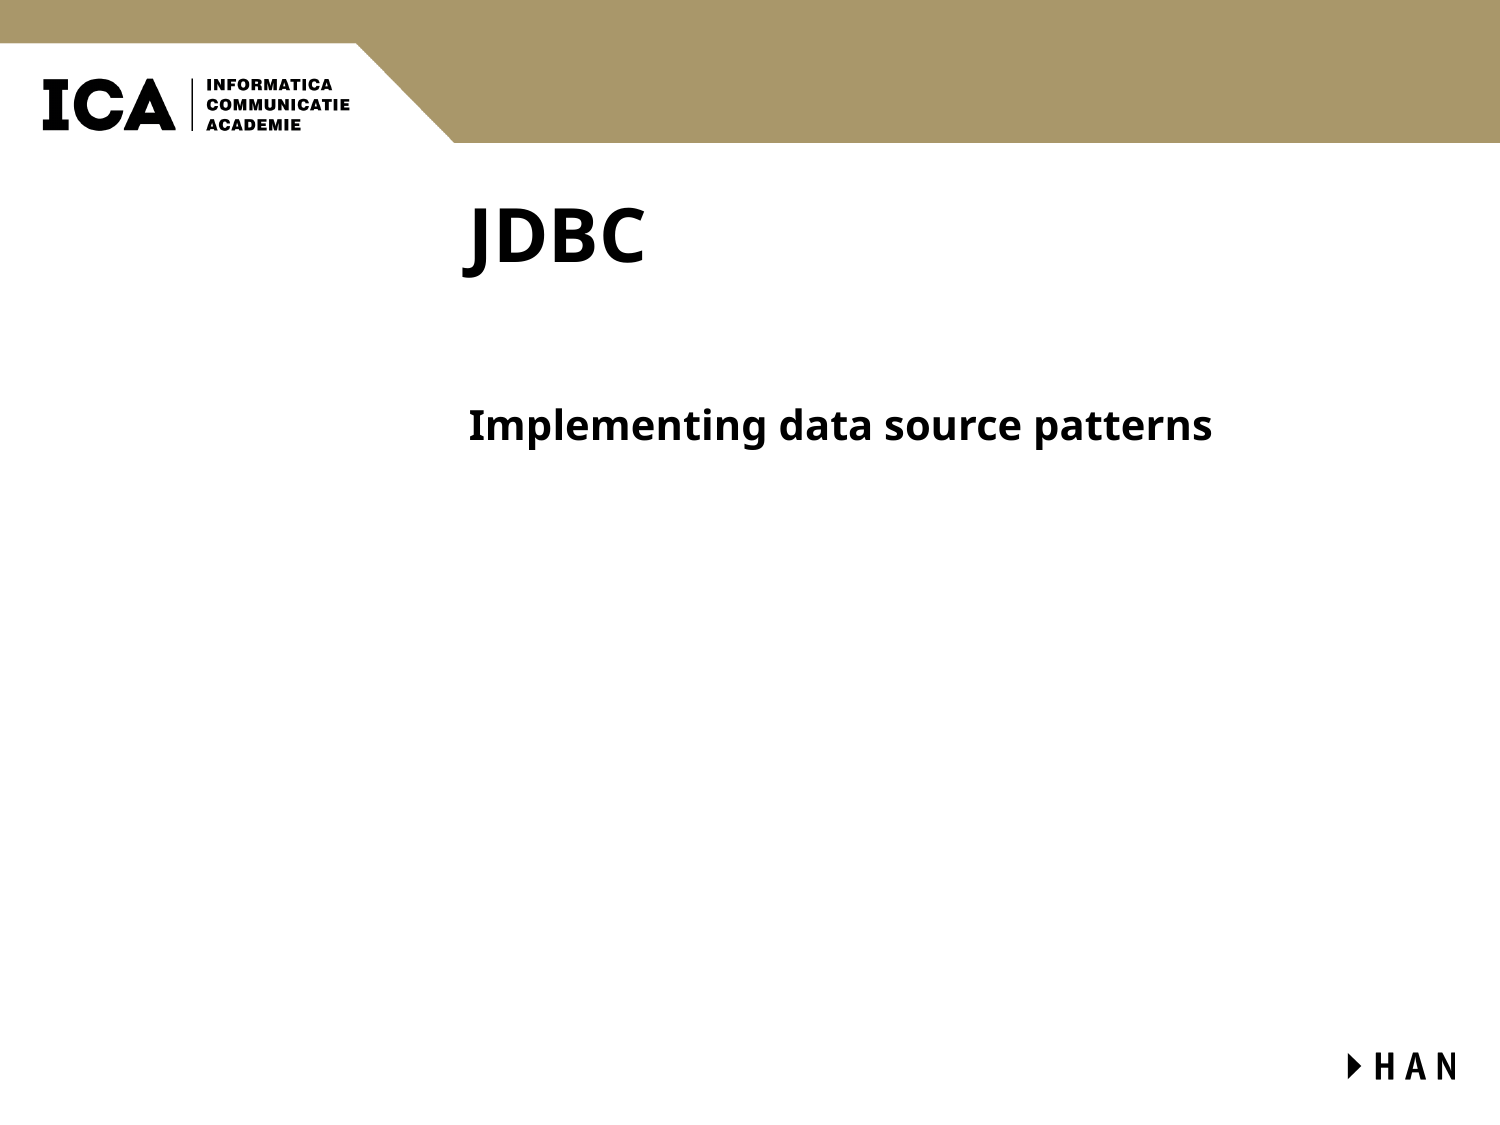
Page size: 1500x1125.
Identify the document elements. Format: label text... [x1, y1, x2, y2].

title JDBC [453, 179, 1455, 287]
list Implementing data source patterns [453, 391, 1455, 1040]
